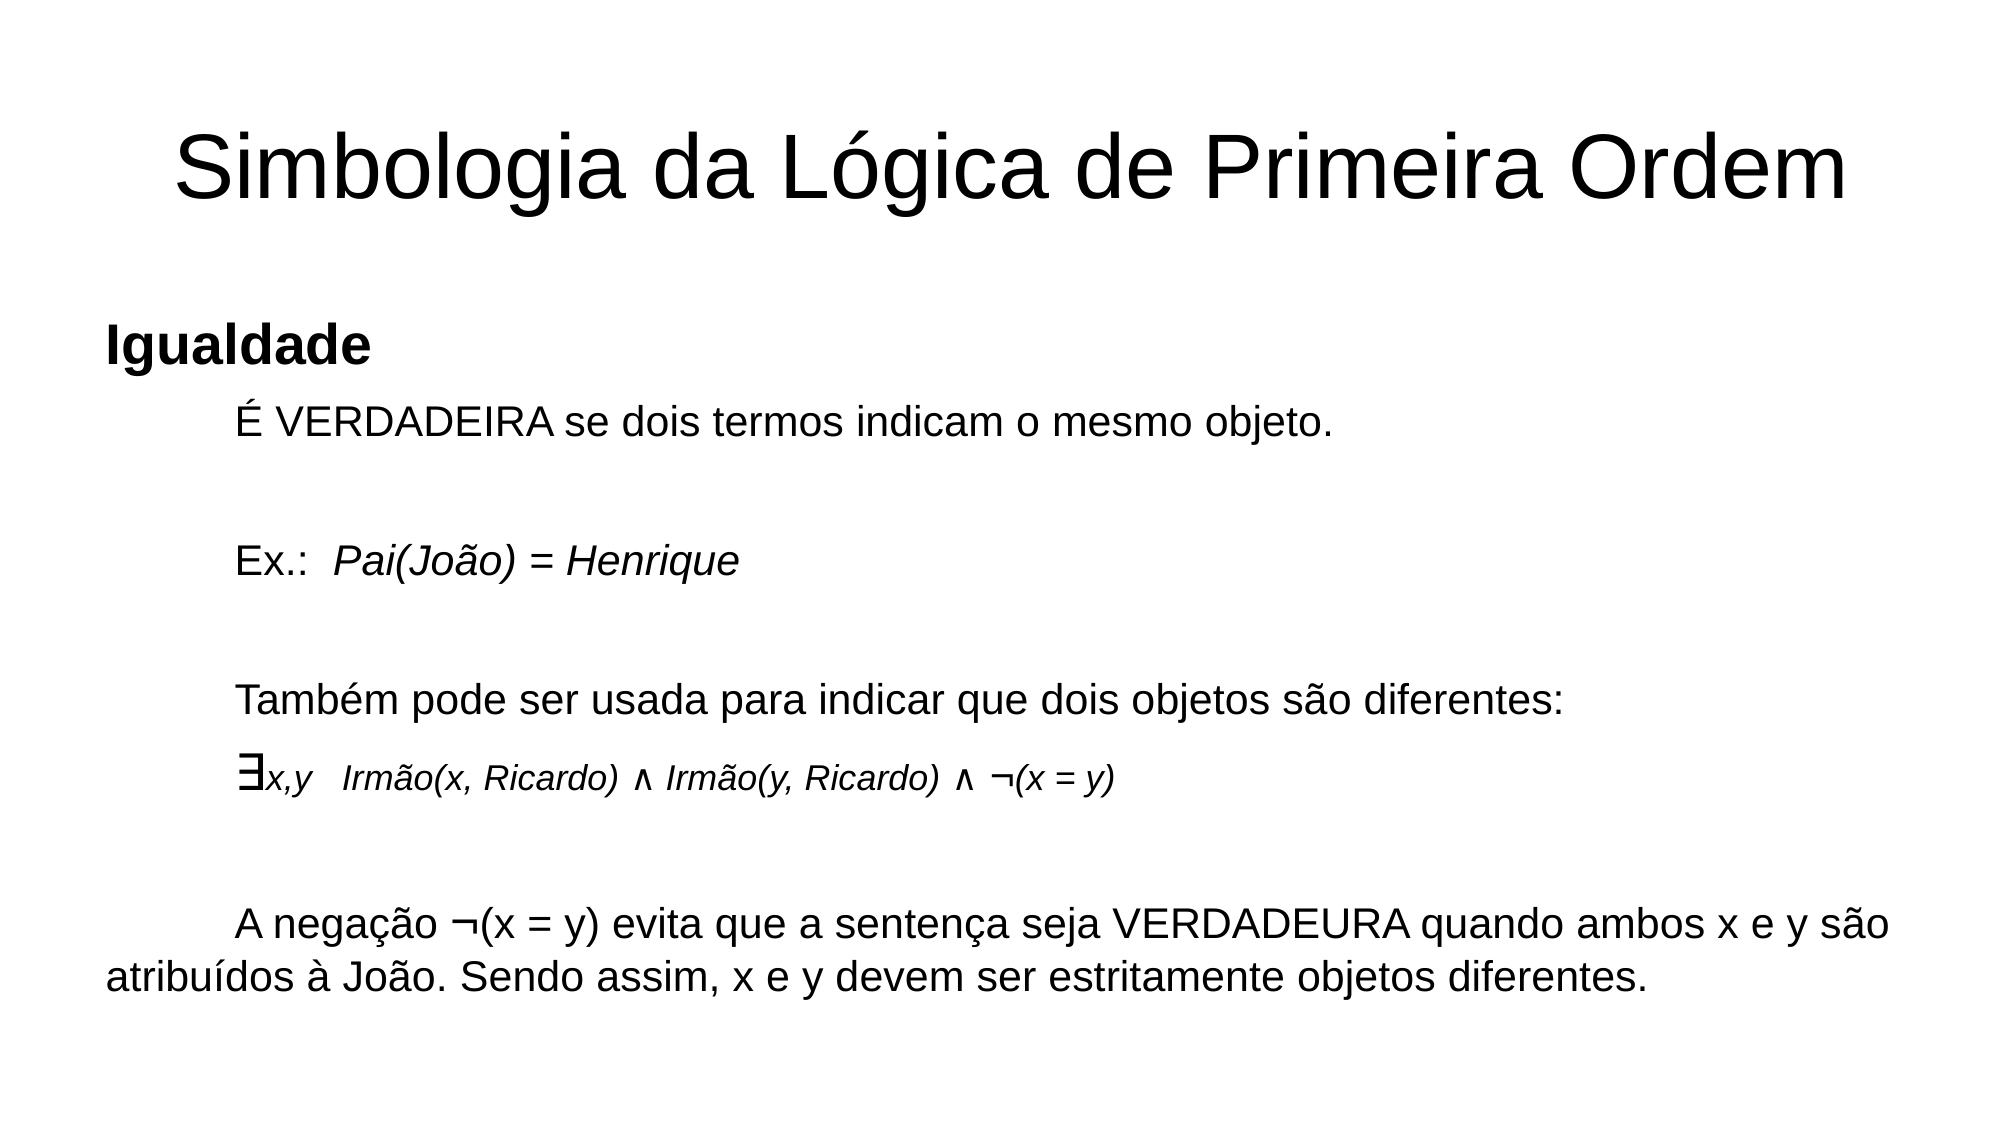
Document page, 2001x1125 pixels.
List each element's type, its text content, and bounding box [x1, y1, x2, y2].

title Simbologia da Lógica de Primeira Ordem [54, 59, 1971, 278]
list Igualdade É VERDADEIRA se dois termos indicam o mesmo objeto. Ex.: Pai(João) = Henrique Também pode ser usada para indicar que dois objetos são diferentes: ∃x,y Irmão(x, Ricardo) ∧ Irmão(y, Ricardo) ∧ ¬(x = y) A negação ¬(x = y) evita que a sentença seja VERDADEURA quando ambos x e y são atribuídos à João. Sendo assim, x e y devem ser estritamente objetos diferentes. [90, 299, 1971, 1014]
